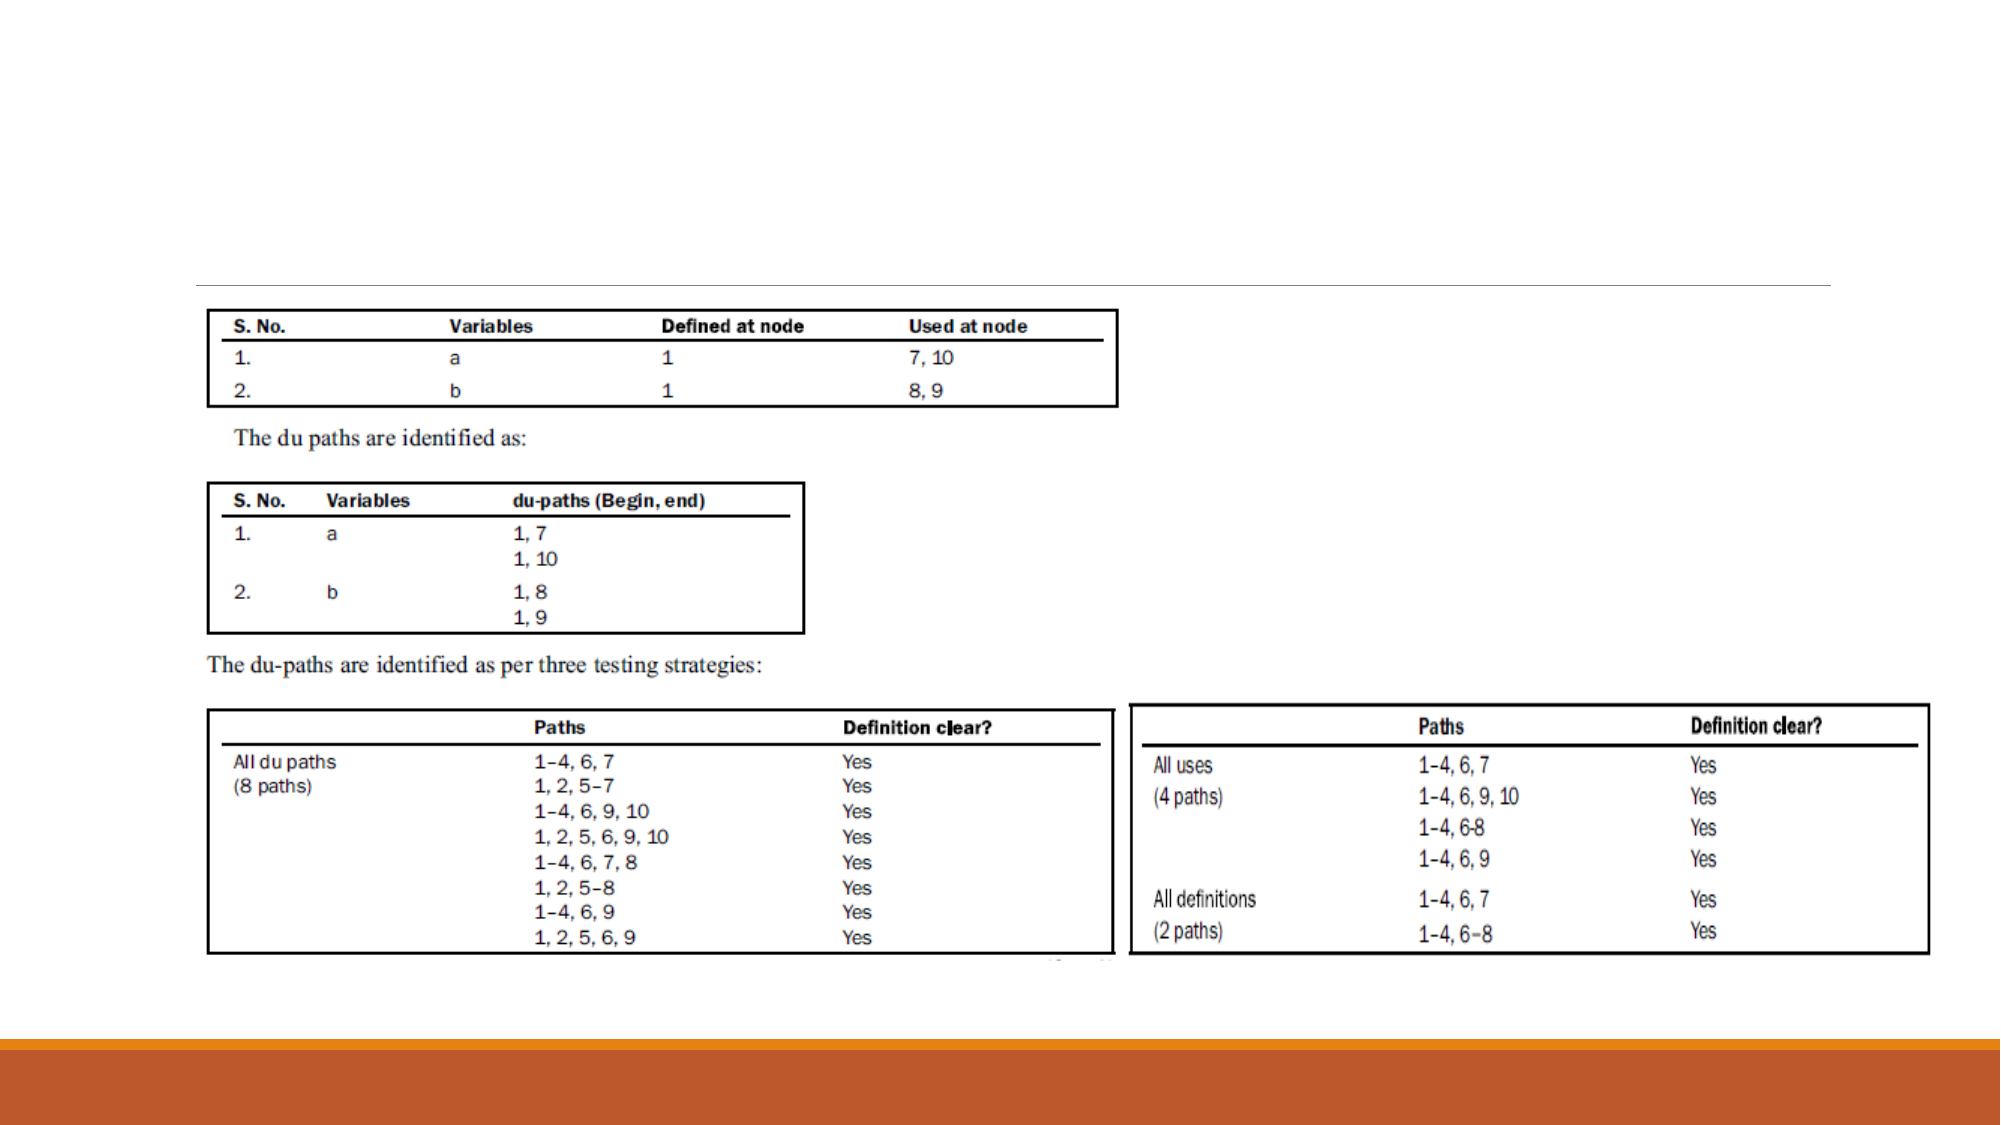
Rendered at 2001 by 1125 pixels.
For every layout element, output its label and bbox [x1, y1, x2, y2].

picture [1121, 697, 1938, 962]
list [179, 300, 1123, 962]
